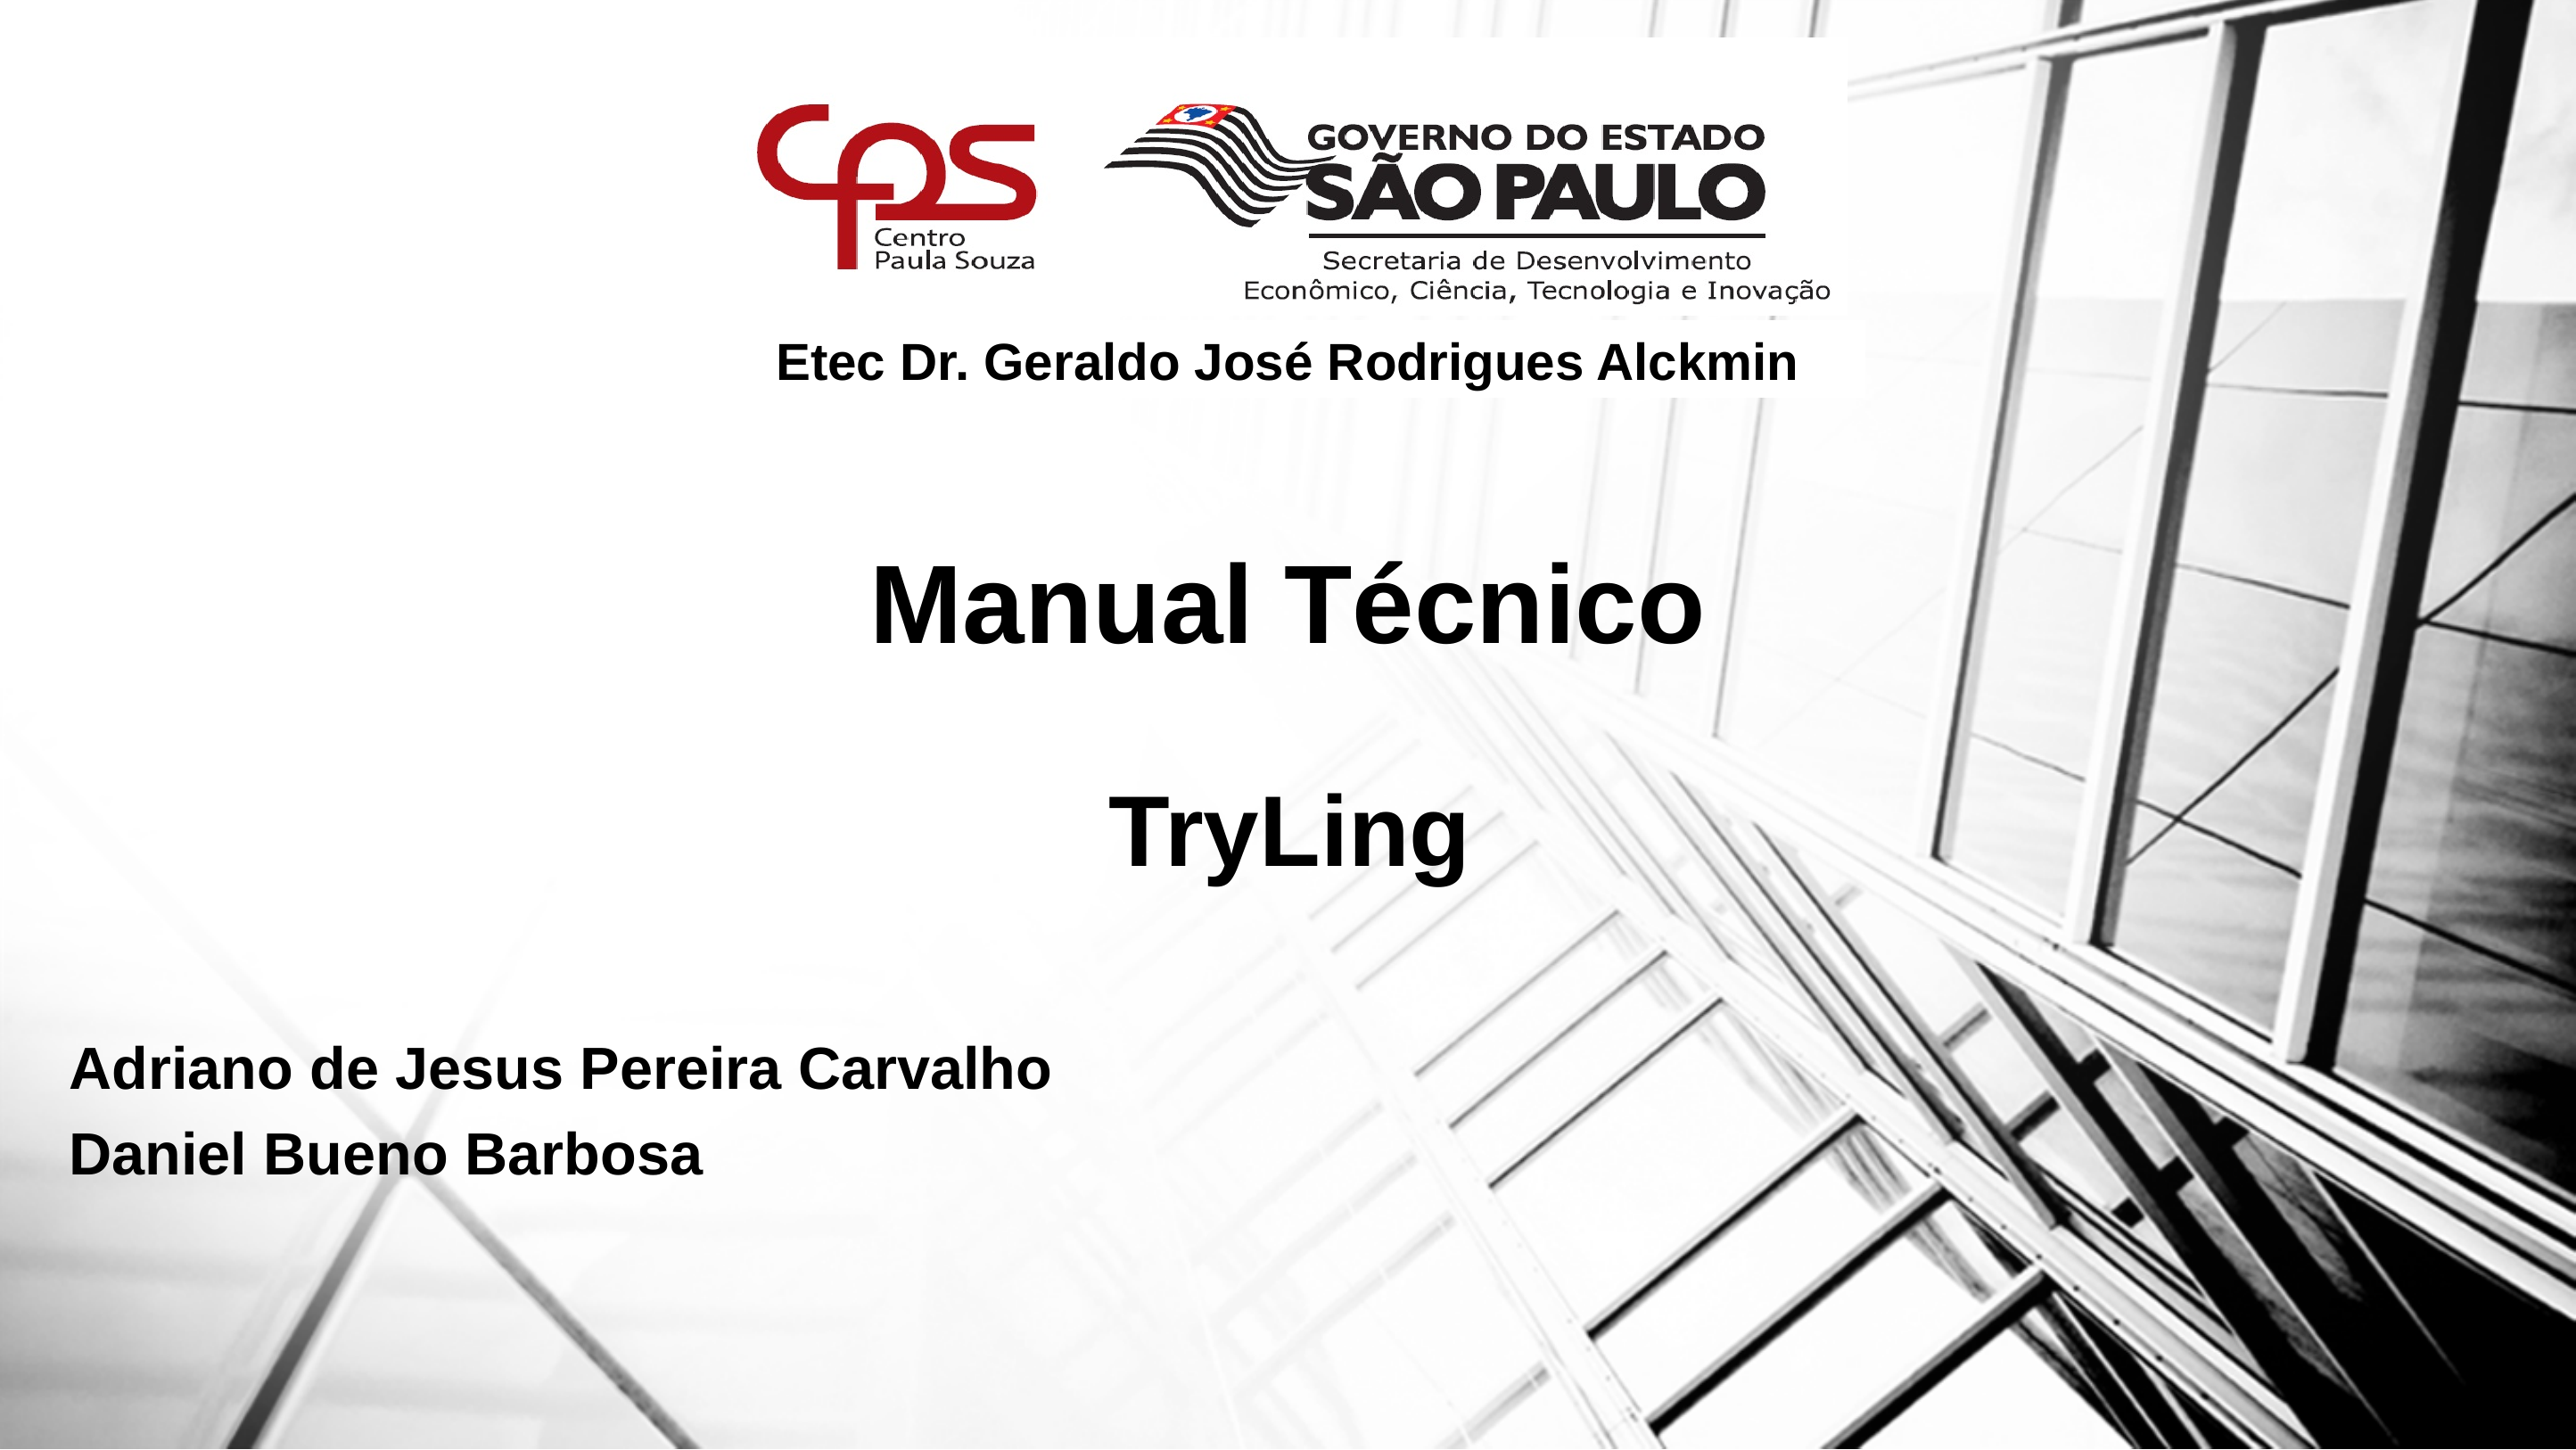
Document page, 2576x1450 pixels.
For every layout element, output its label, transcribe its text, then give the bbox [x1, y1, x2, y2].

text_box Adriano de Jesus Pereira Carvalho Daniel Bueno Barbosa [55, 1009, 1099, 1378]
title Manual Técnico [786, 514, 1790, 672]
subtitle TryLing [790, 735, 1790, 894]
text_box Etec Dr. Geraldo José Rodrigues Alckmin [711, 320, 1865, 398]
picture [0, 0, 2576, 1449]
